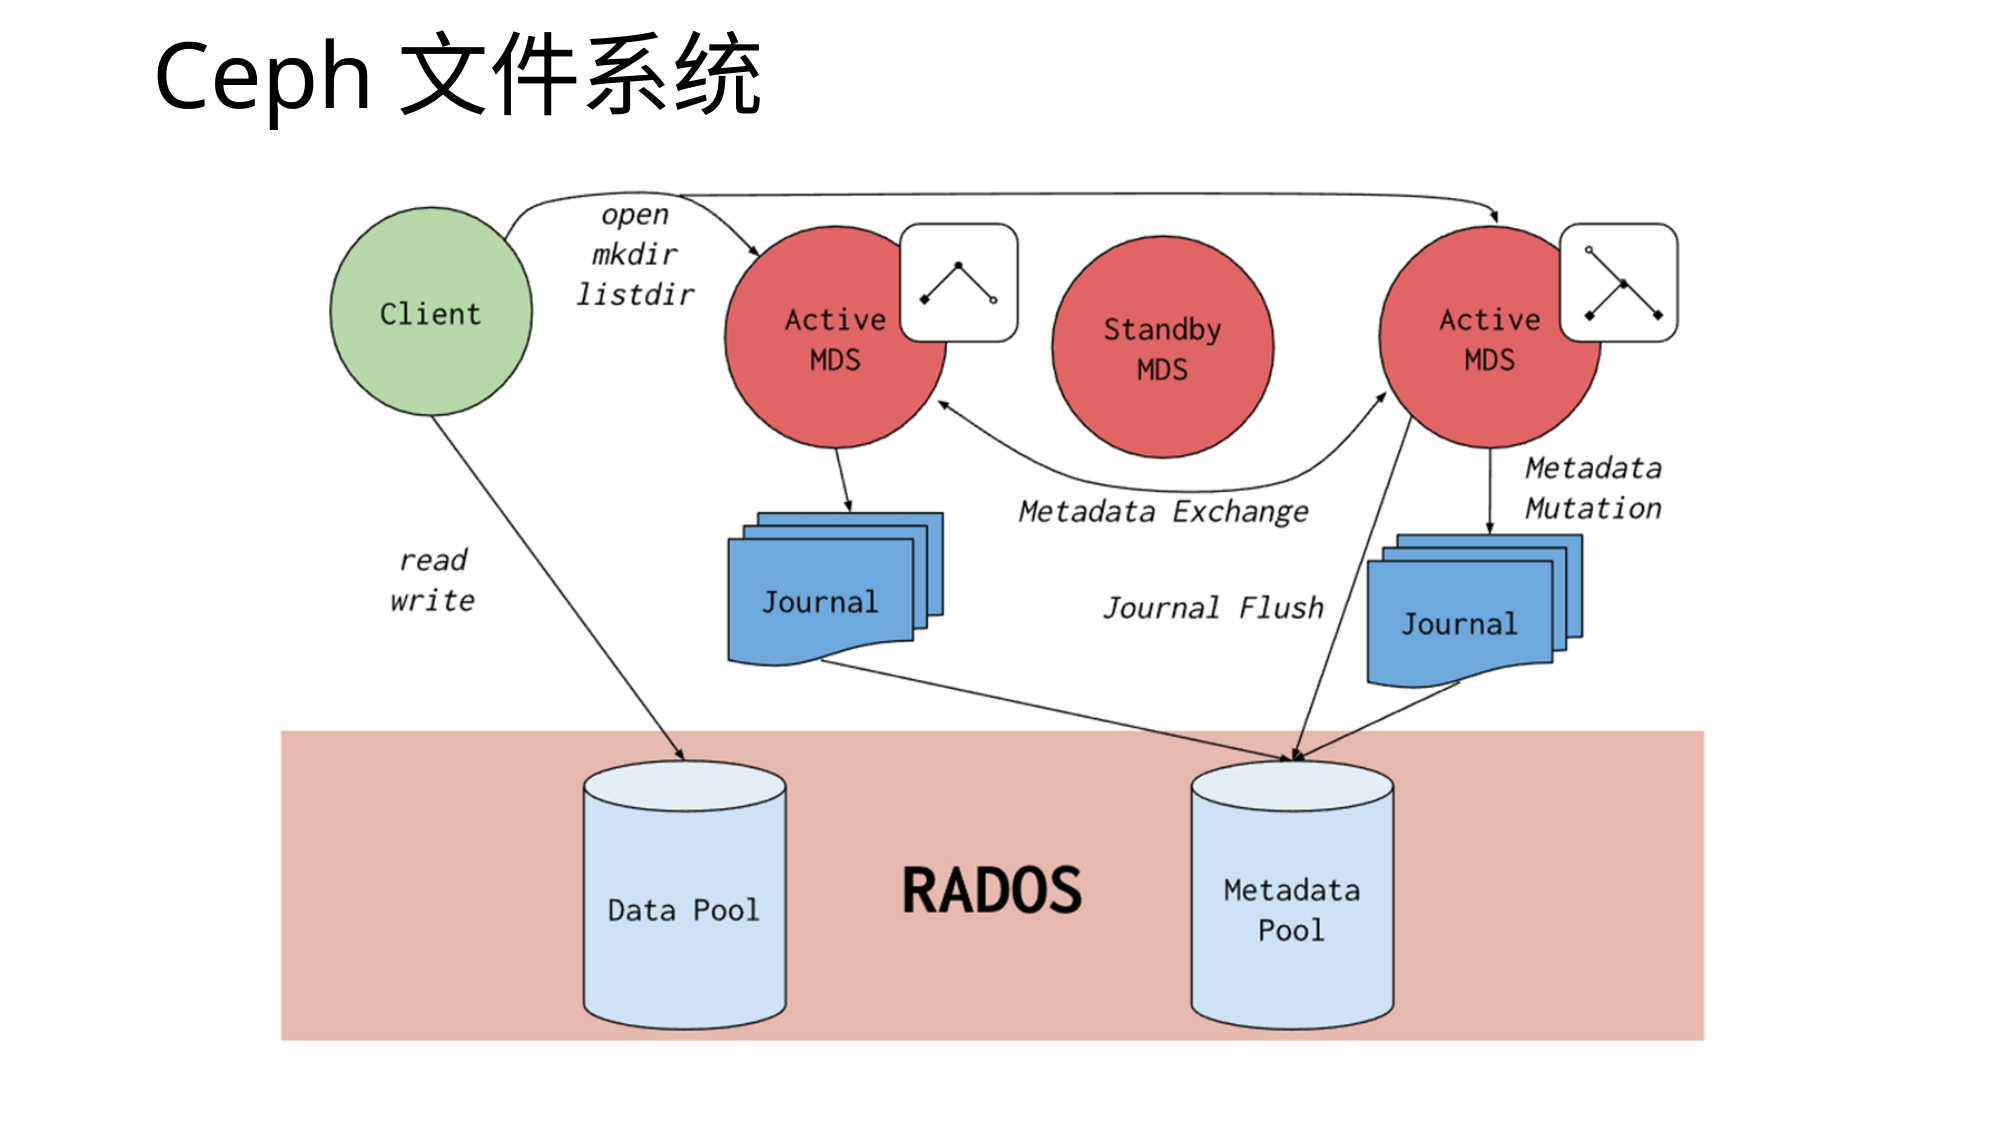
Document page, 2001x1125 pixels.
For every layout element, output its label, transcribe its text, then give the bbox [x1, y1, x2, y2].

picture [259, 158, 1741, 1063]
title Ceph文件系统 [137, 0, 1863, 159]
